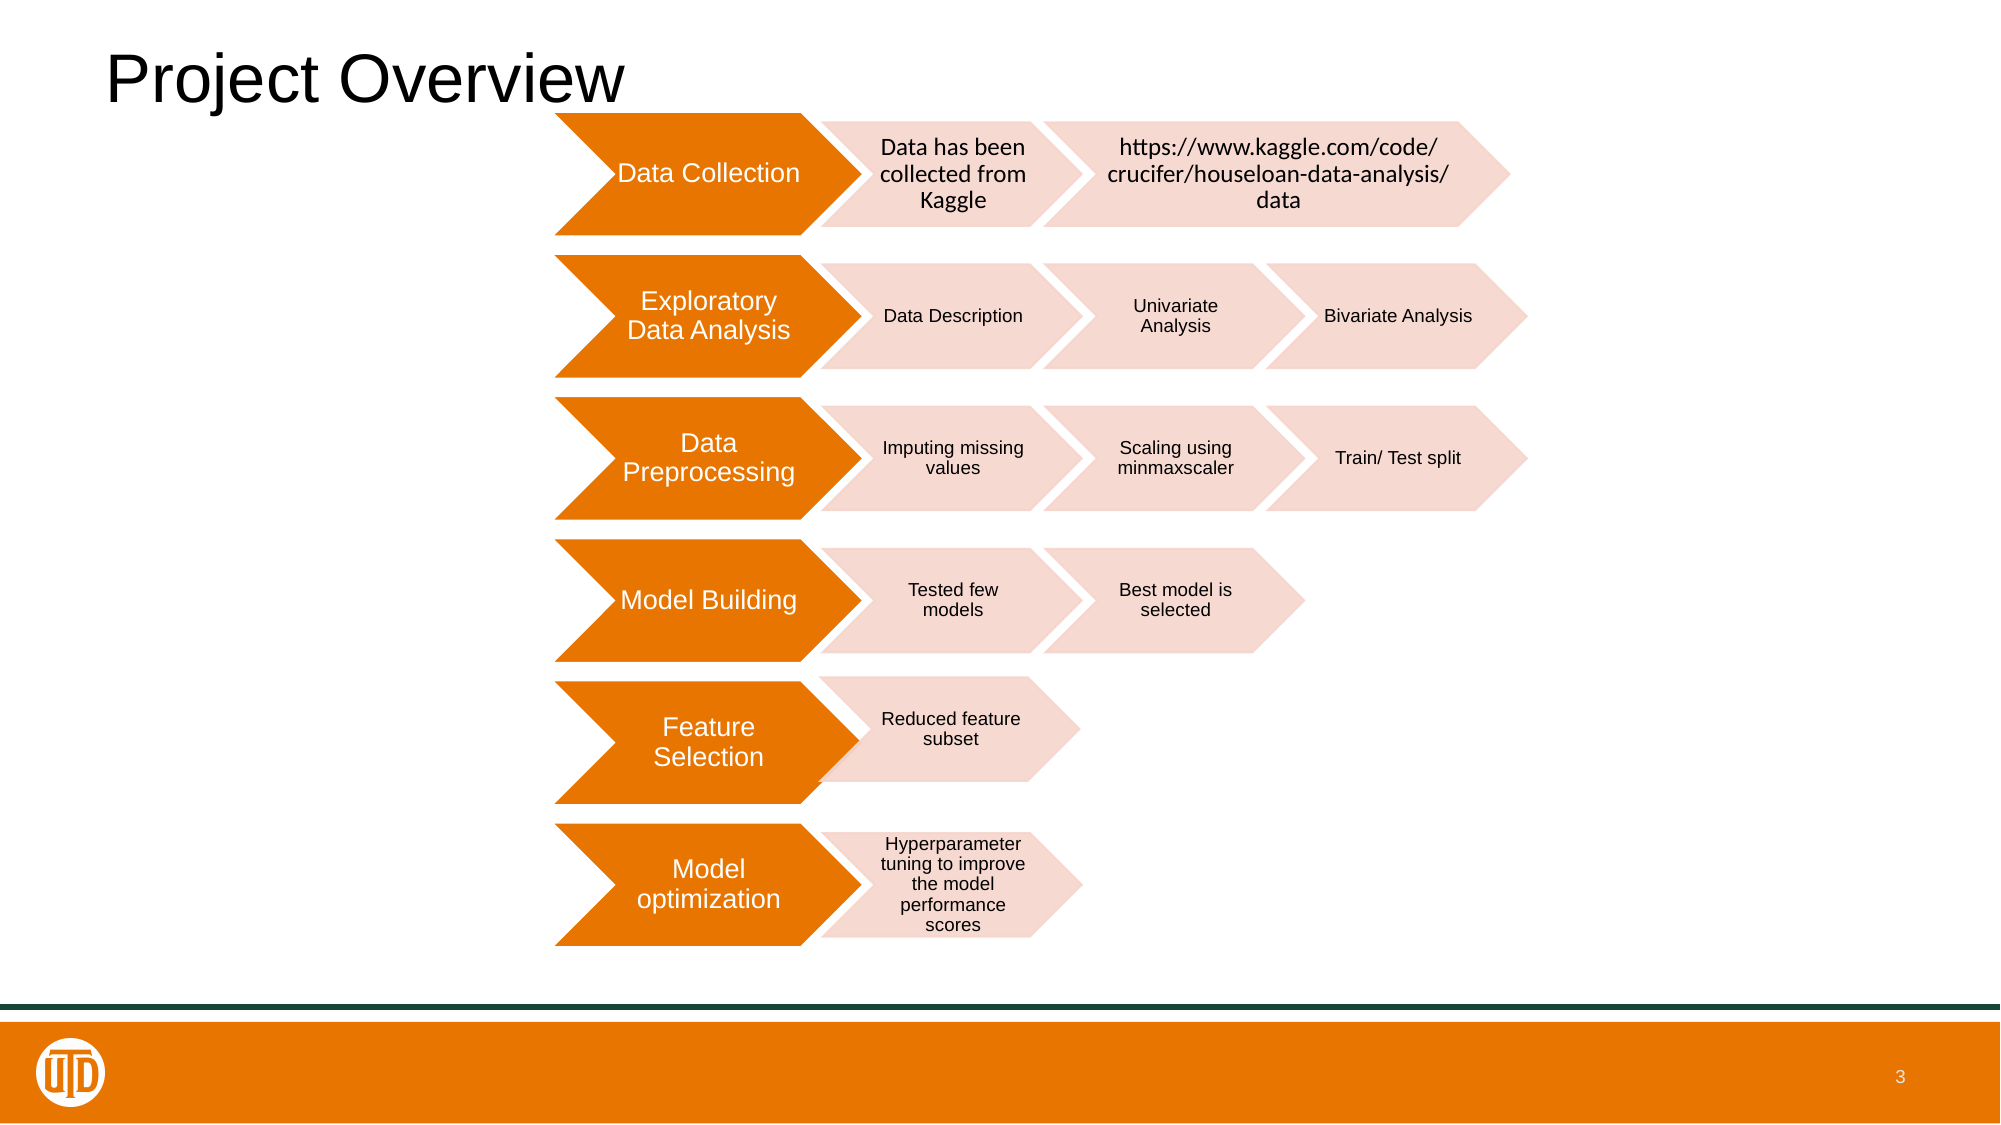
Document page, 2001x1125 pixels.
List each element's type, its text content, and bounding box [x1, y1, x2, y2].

title Project Overview [90, 15, 1863, 145]
slide_number 3 [1862, 1059, 1921, 1092]
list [137, 111, 1941, 948]
picture [31, 1033, 110, 1112]
